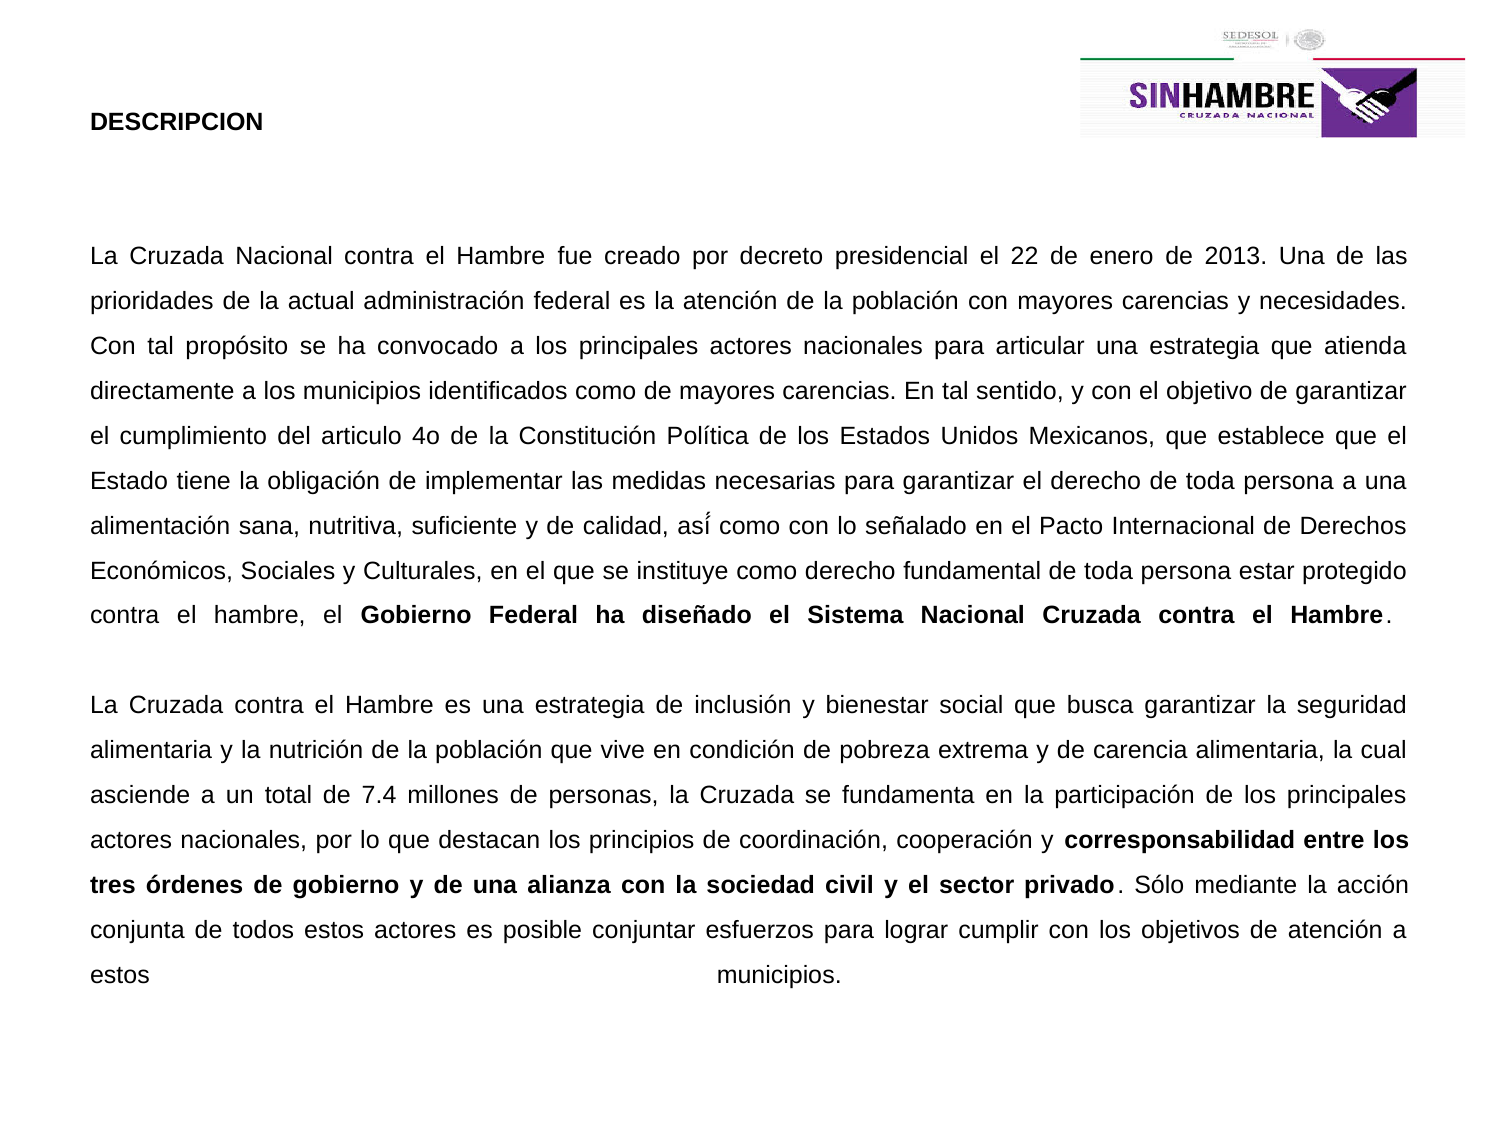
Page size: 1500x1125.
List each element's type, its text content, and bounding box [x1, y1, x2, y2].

picture [1080, 25, 1466, 138]
title DESCRIPCION La Cruzada Nacional contra el Hambre fue creado por decreto presidencial el 22 de enero de 2013. Una de las prioridades de la actual administración federal es la atención de la población con mayores carencias y necesidades. Con tal propósito se ha convocado a los principales actores nacionales para articular una estrategia que atienda directamente a los municipios identificados como de mayores carencias. En tal sentido, y con el objetivo de garantizar el cumplimiento del articulo 4o de la Constitución Política de los Estados Unidos Mexicanos, que establece que el Estado tiene la obligación de implementar las medidas necesarias para garantizar el derecho de toda persona a una alimentación sana, nutritiva, suficiente y de calidad, así́ como con lo señalado en el Pacto Internacional de Derechos Económicos, Sociales y Culturales, en el que se instituye como derecho fundamental de toda persona estar protegido contra el hambre, el Gobierno Federal ha diseñado el Sistema Nacional Cruzada contra el Hambre. La Cruzada contra el Hambre es una estrategia de inclusión y bienestar social que busca garantizar la seguridad alimentaria y la nutrición de la población que vive en condición de pobreza extrema y de carencia alimentaria, la cual asciende a un total de 7.4 millones de personas, la Cruzada se fundamenta en la participación de los principales actores nacionales, por lo que destacan los principios de coordinación, cooperación y corresponsabilidad entre los tres órdenes de gobierno y de una alianza con la sociedad civil y el sector privado. Sólo mediante la acción conjunta de todos estos actores es posible conjuntar esfuerzos para lograr cumplir con los objetivos de atención a estos municipios. [75, 26, 1425, 1082]
